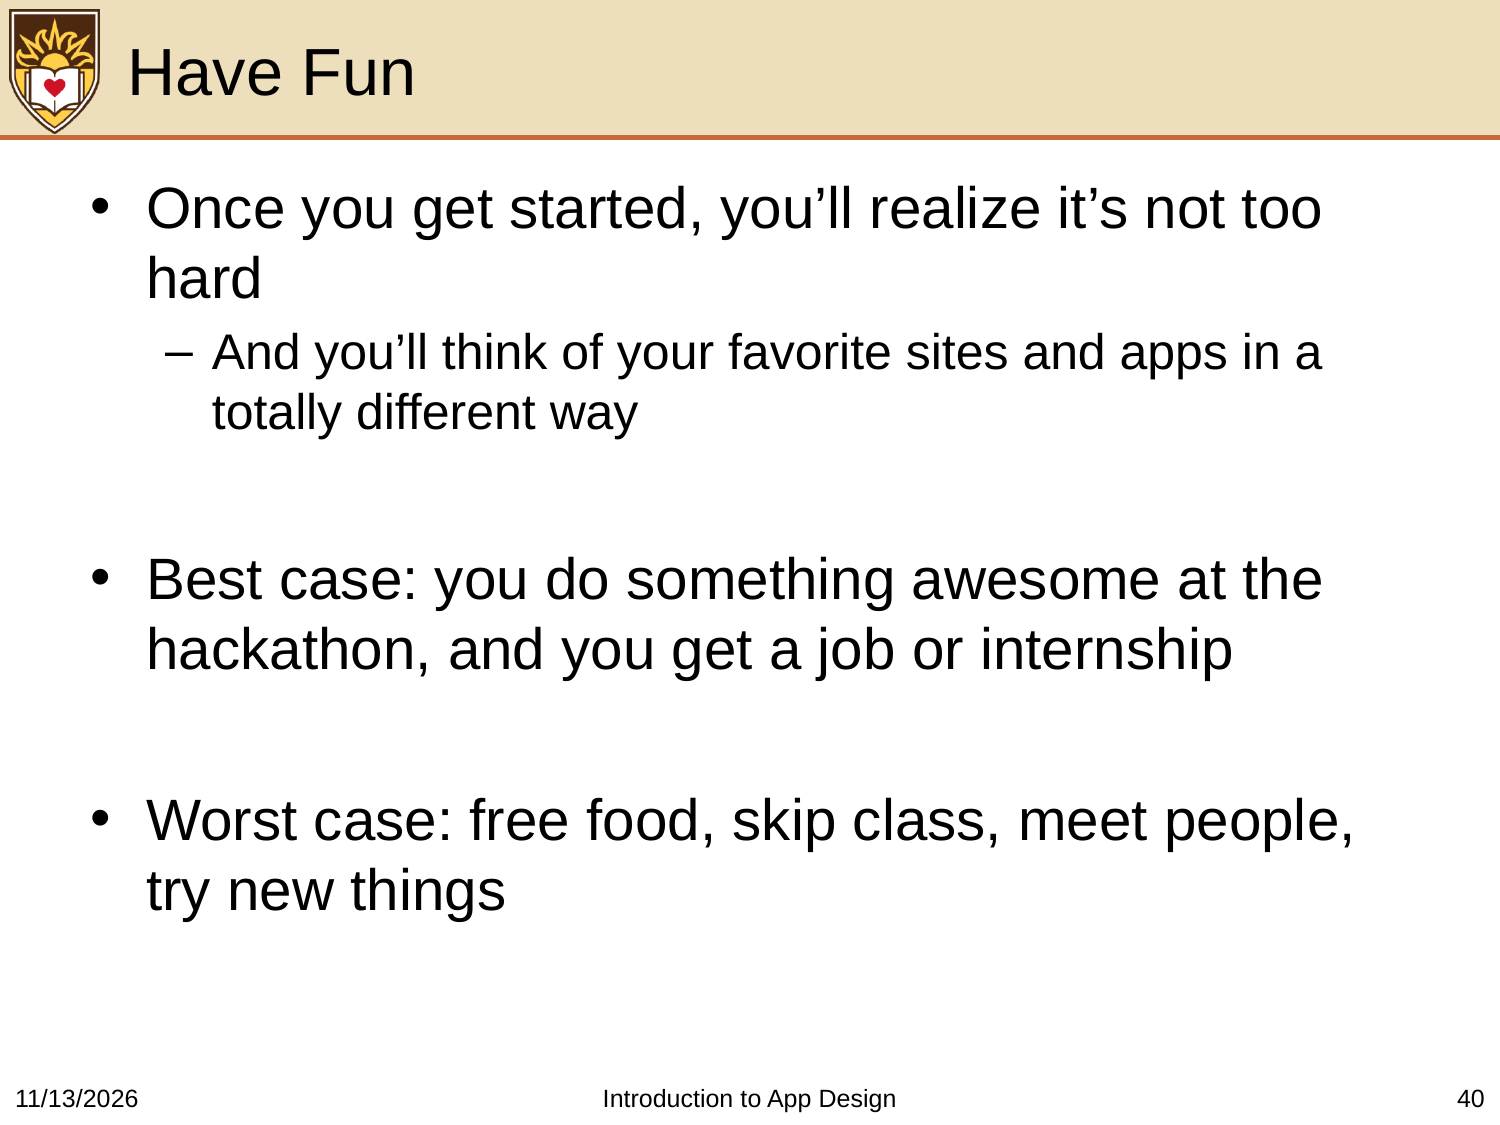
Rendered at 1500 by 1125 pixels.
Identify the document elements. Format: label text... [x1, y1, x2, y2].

title Have Fun [112, 0, 1500, 138]
list Once you get started, you’ll realize it’s not too hard And you’ll think of your favorite sites and apps in a totally different way Best case: you do something awesome at the hackathon, and you get a job or internship Worst case: free food, skip class, meet people, try new things [75, 162, 1425, 1063]
footer Introduction to App Design [175, 1074, 1325, 1125]
slide_number 40 [1325, 1074, 1500, 1125]
picture [9, 9, 100, 134]
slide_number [0, 1074, 175, 1125]
